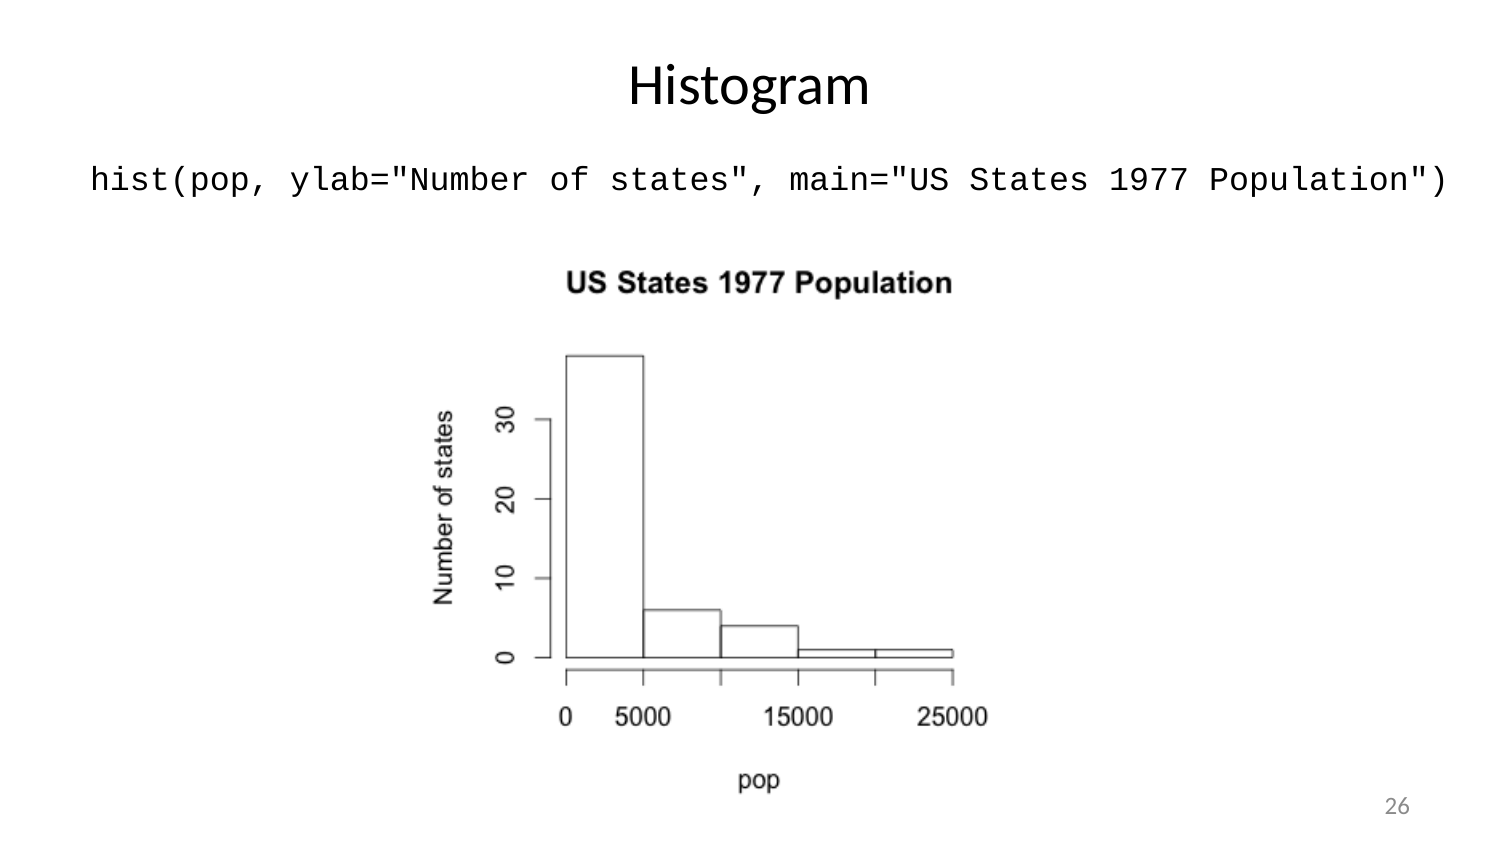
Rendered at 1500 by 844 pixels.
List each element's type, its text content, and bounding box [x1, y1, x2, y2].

picture [424, 218, 1034, 828]
title Histogram [75, 33, 1425, 129]
list hist(pop, ylab="Number of states", main="US States 1977 Population") [75, 149, 1483, 219]
slide_number 26 [1074, 782, 1425, 827]
